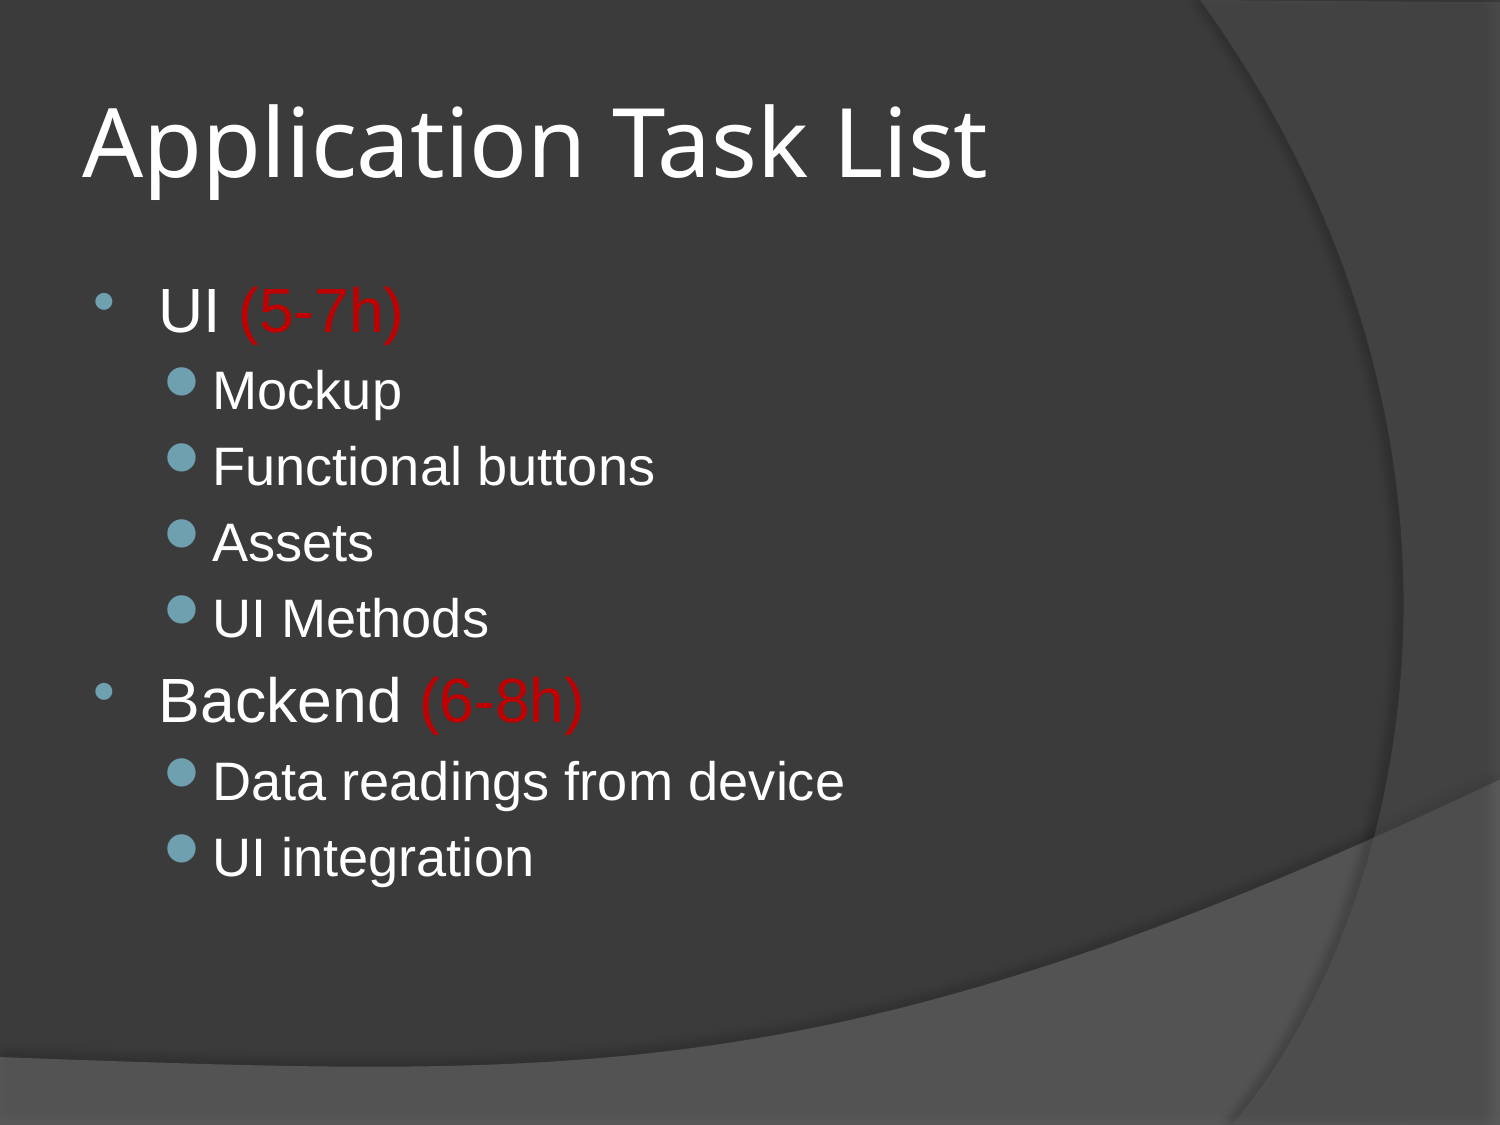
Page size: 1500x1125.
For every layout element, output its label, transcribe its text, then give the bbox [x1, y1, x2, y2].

title Application Task List [75, 45, 1300, 233]
list UI (5-7h) Mockup Functional buttons Assets UI Methods Backend (6-8h) Data readings from device UI integration [75, 262, 1300, 1005]
